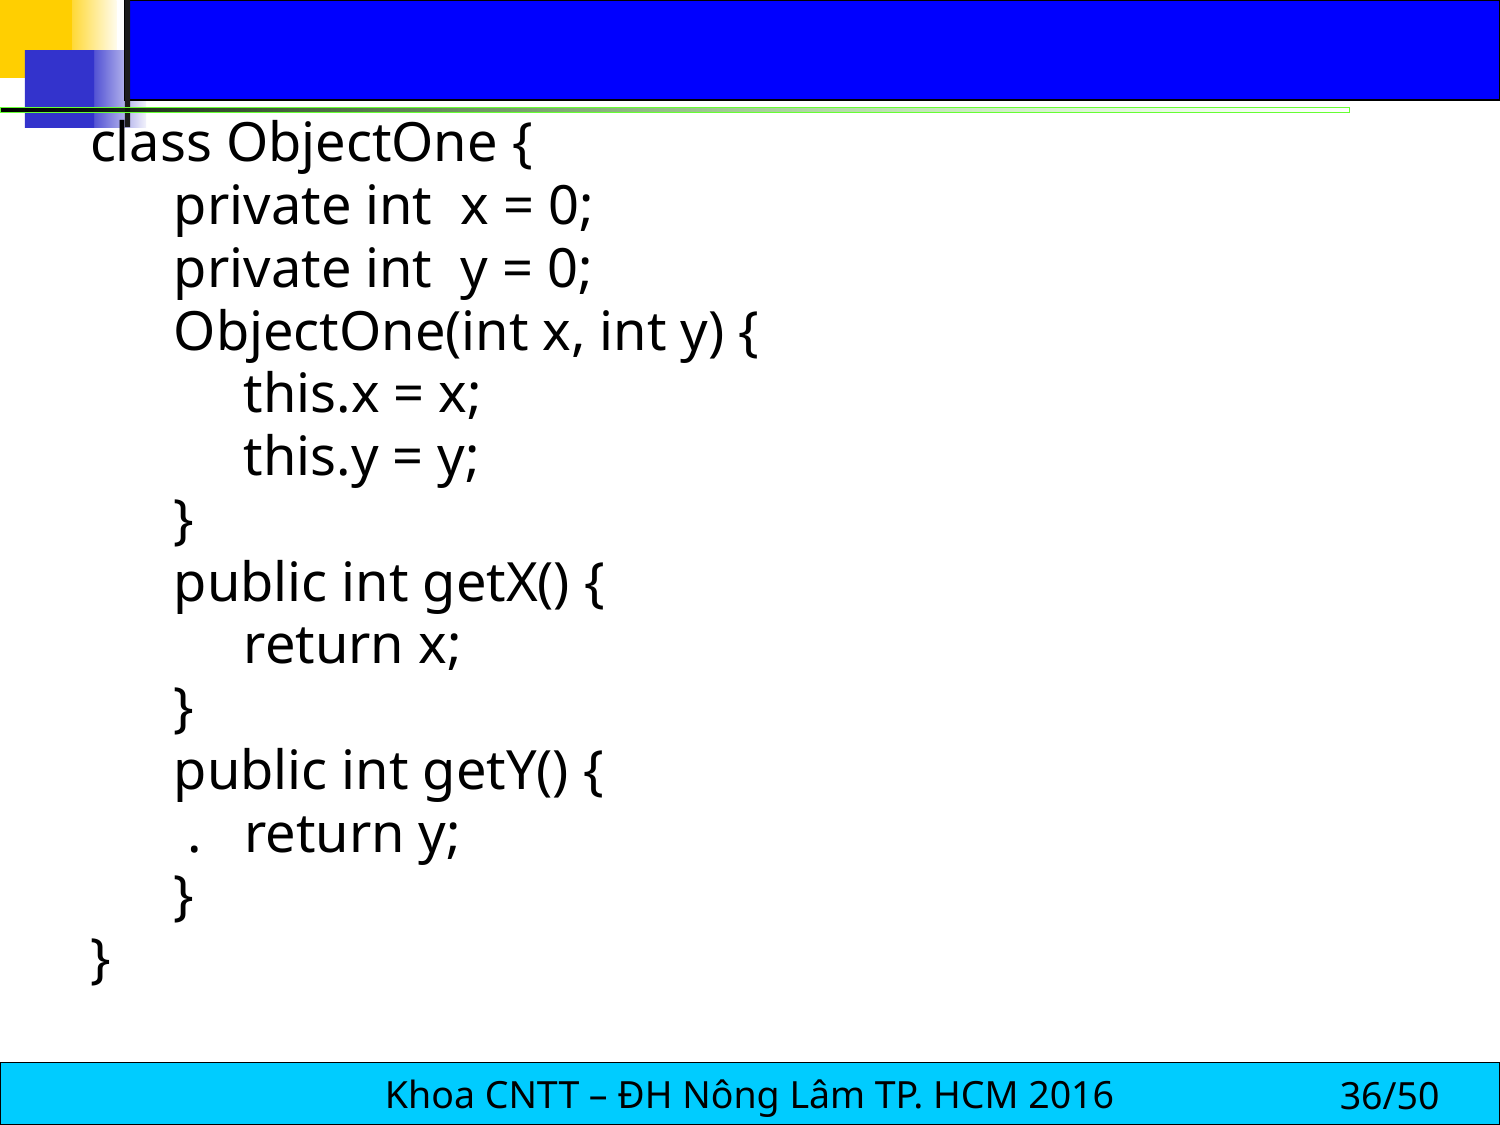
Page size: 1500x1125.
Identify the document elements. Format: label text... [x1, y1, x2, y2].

list class ObjectOne { private int x = 0; private int y = 0; ObjectOne(int x, int y) { this.x = x; this.y = y; } public int getX() { return x; } public int getY() { . return y; } } [74, 112, 1426, 1063]
